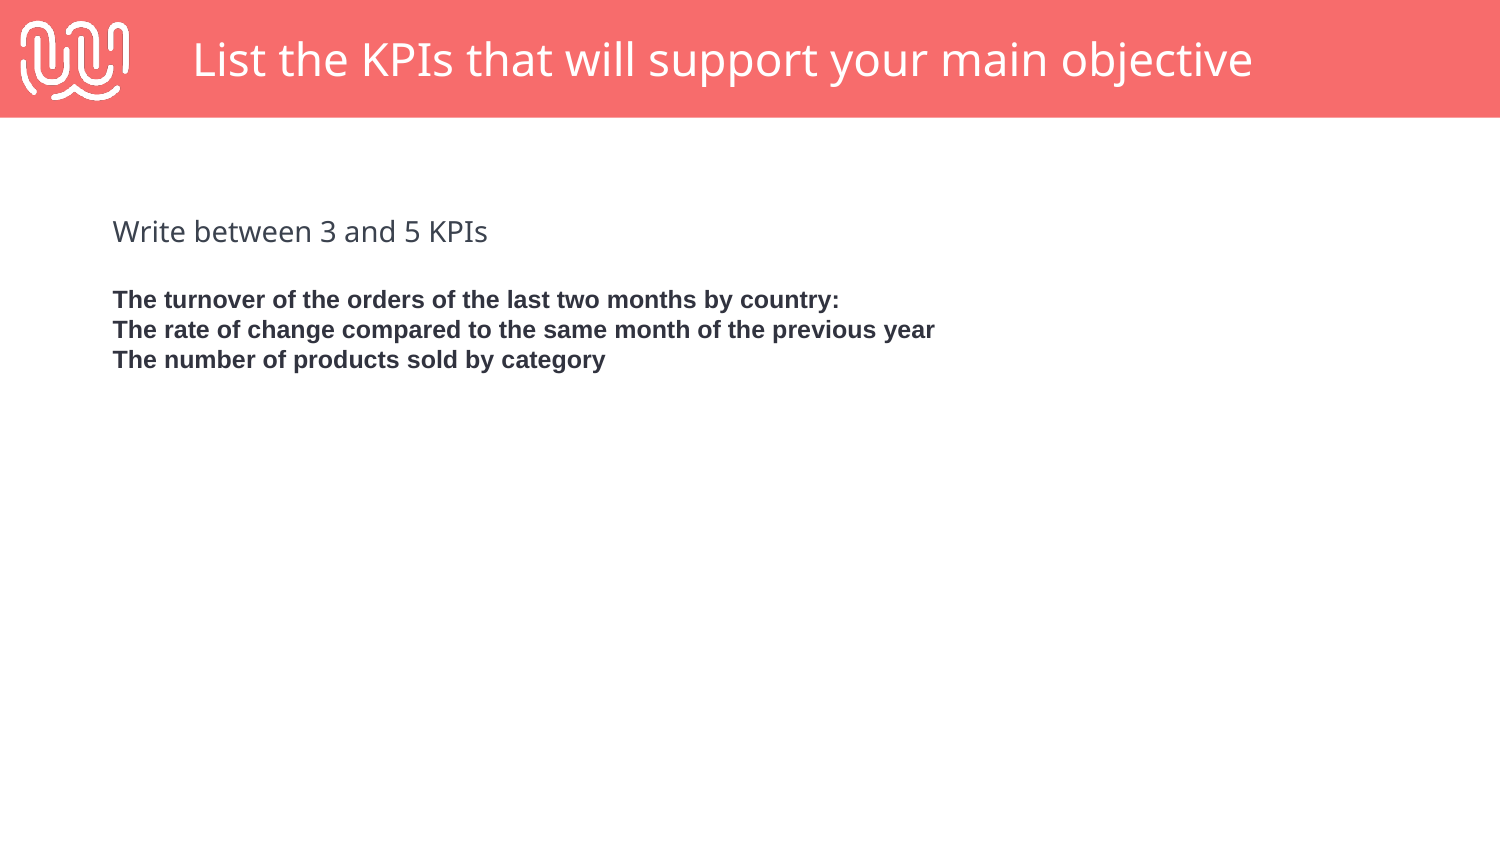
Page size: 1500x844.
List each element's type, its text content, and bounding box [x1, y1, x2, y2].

picture [20, 20, 134, 101]
title List the KPIs that will support your main objective [192, 0, 1367, 118]
list Write between 3 and 5 KPIs The turnover of the orders of the last two months by country: The rate of change compared to the same month of the previous year The number of products sold by category [112, 213, 1392, 772]
